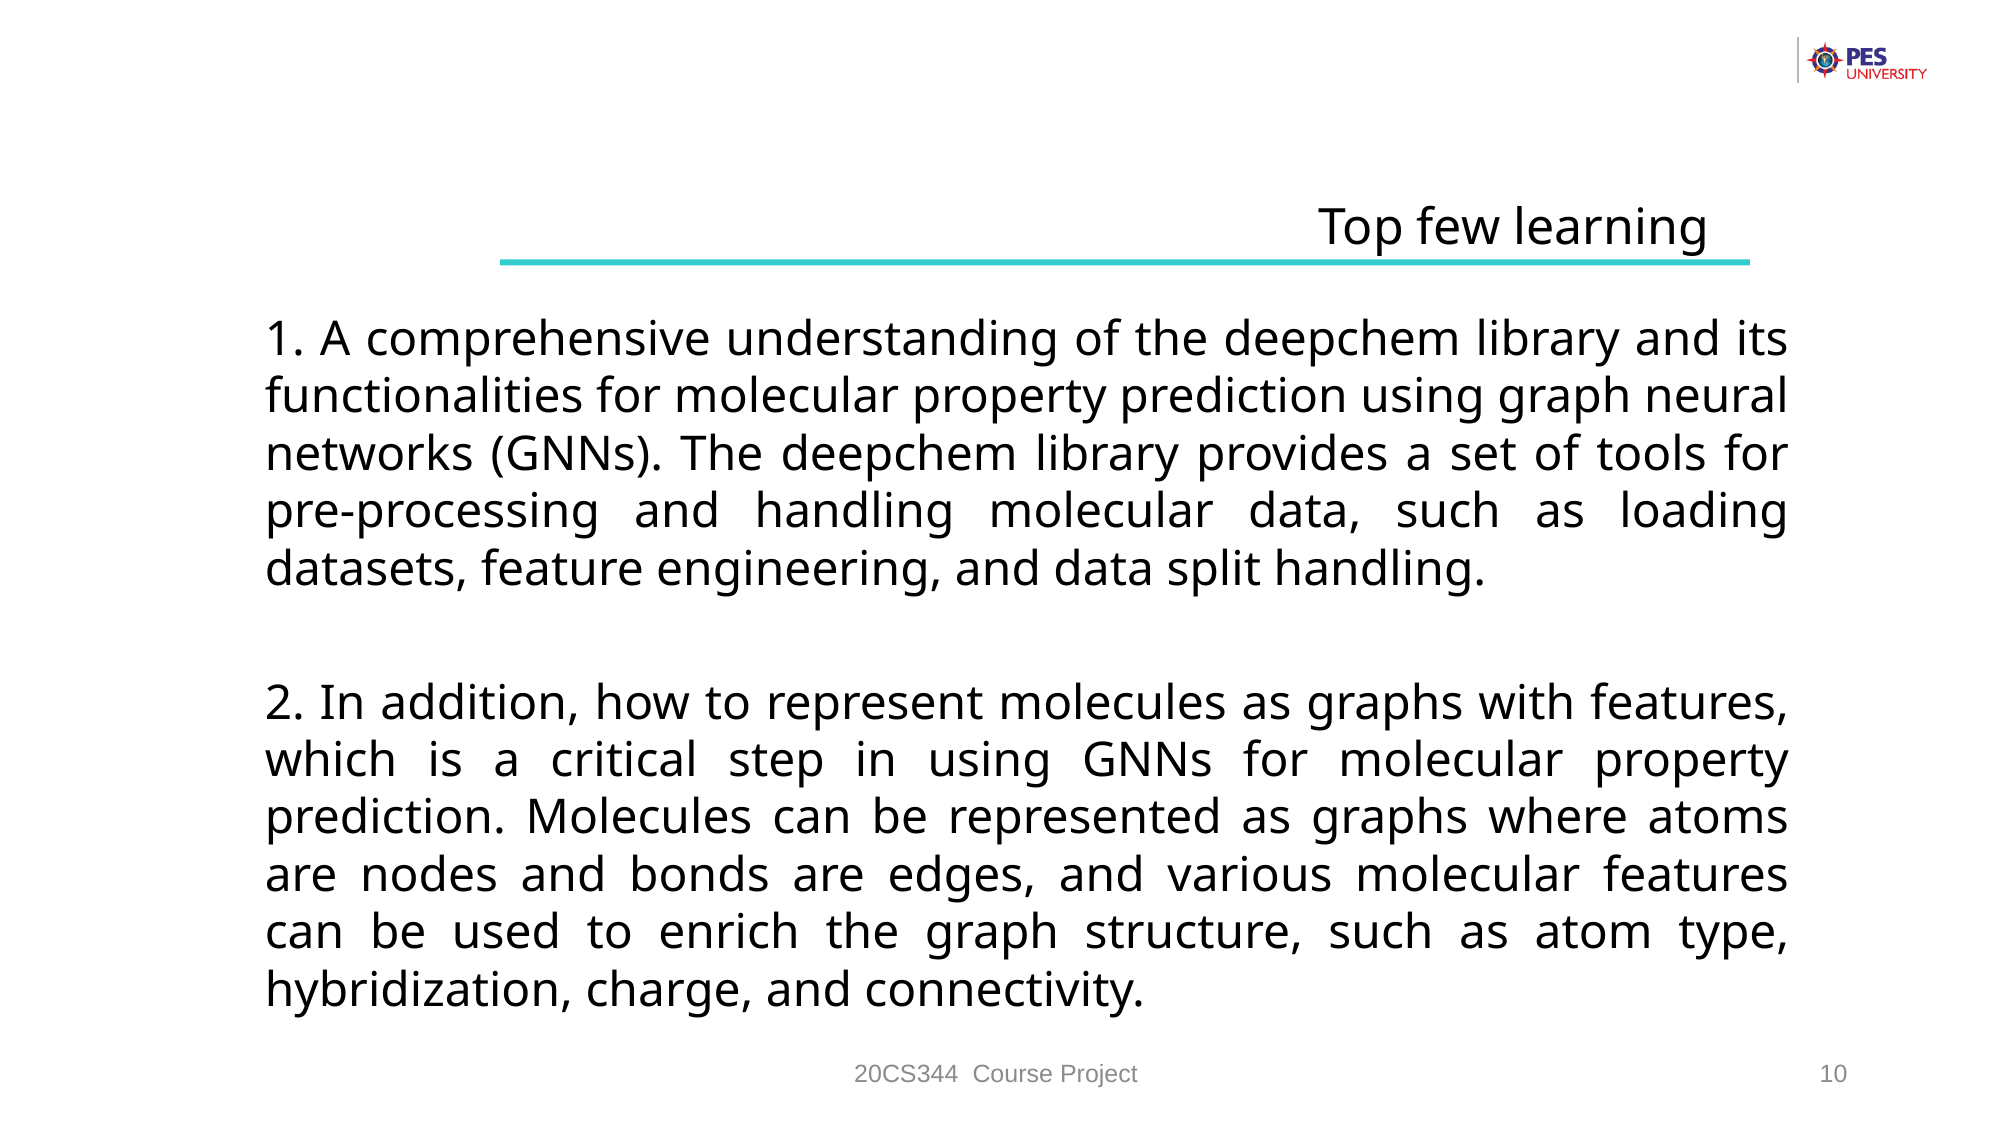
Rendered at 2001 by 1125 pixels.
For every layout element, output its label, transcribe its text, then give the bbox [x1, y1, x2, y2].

text_box 1. A comprehensive understanding of the deepchem library and its functionalities for molecular property prediction using graph neural networks (GNNs). The deepchem library provides a set of tools for pre-processing and handling molecular data, such as loading datasets, feature engineering, and data split handling. 2. In addition, how to represent molecules as graphs with features, which is a critical step in using GNNs for molecular property prediction. Molecules can be represented as graphs where atoms are nodes and bonds are edges, and various molecular features can be used to enrich the graph structure, such as atom type, hybridization, charge, and connectivity. [193, 299, 1807, 991]
slide_number 10 [1412, 1042, 1863, 1103]
text_box Top few learning [474, 187, 1750, 263]
picture [1806, 41, 1927, 79]
footer 20CS344 Course Project [662, 1042, 1338, 1103]
